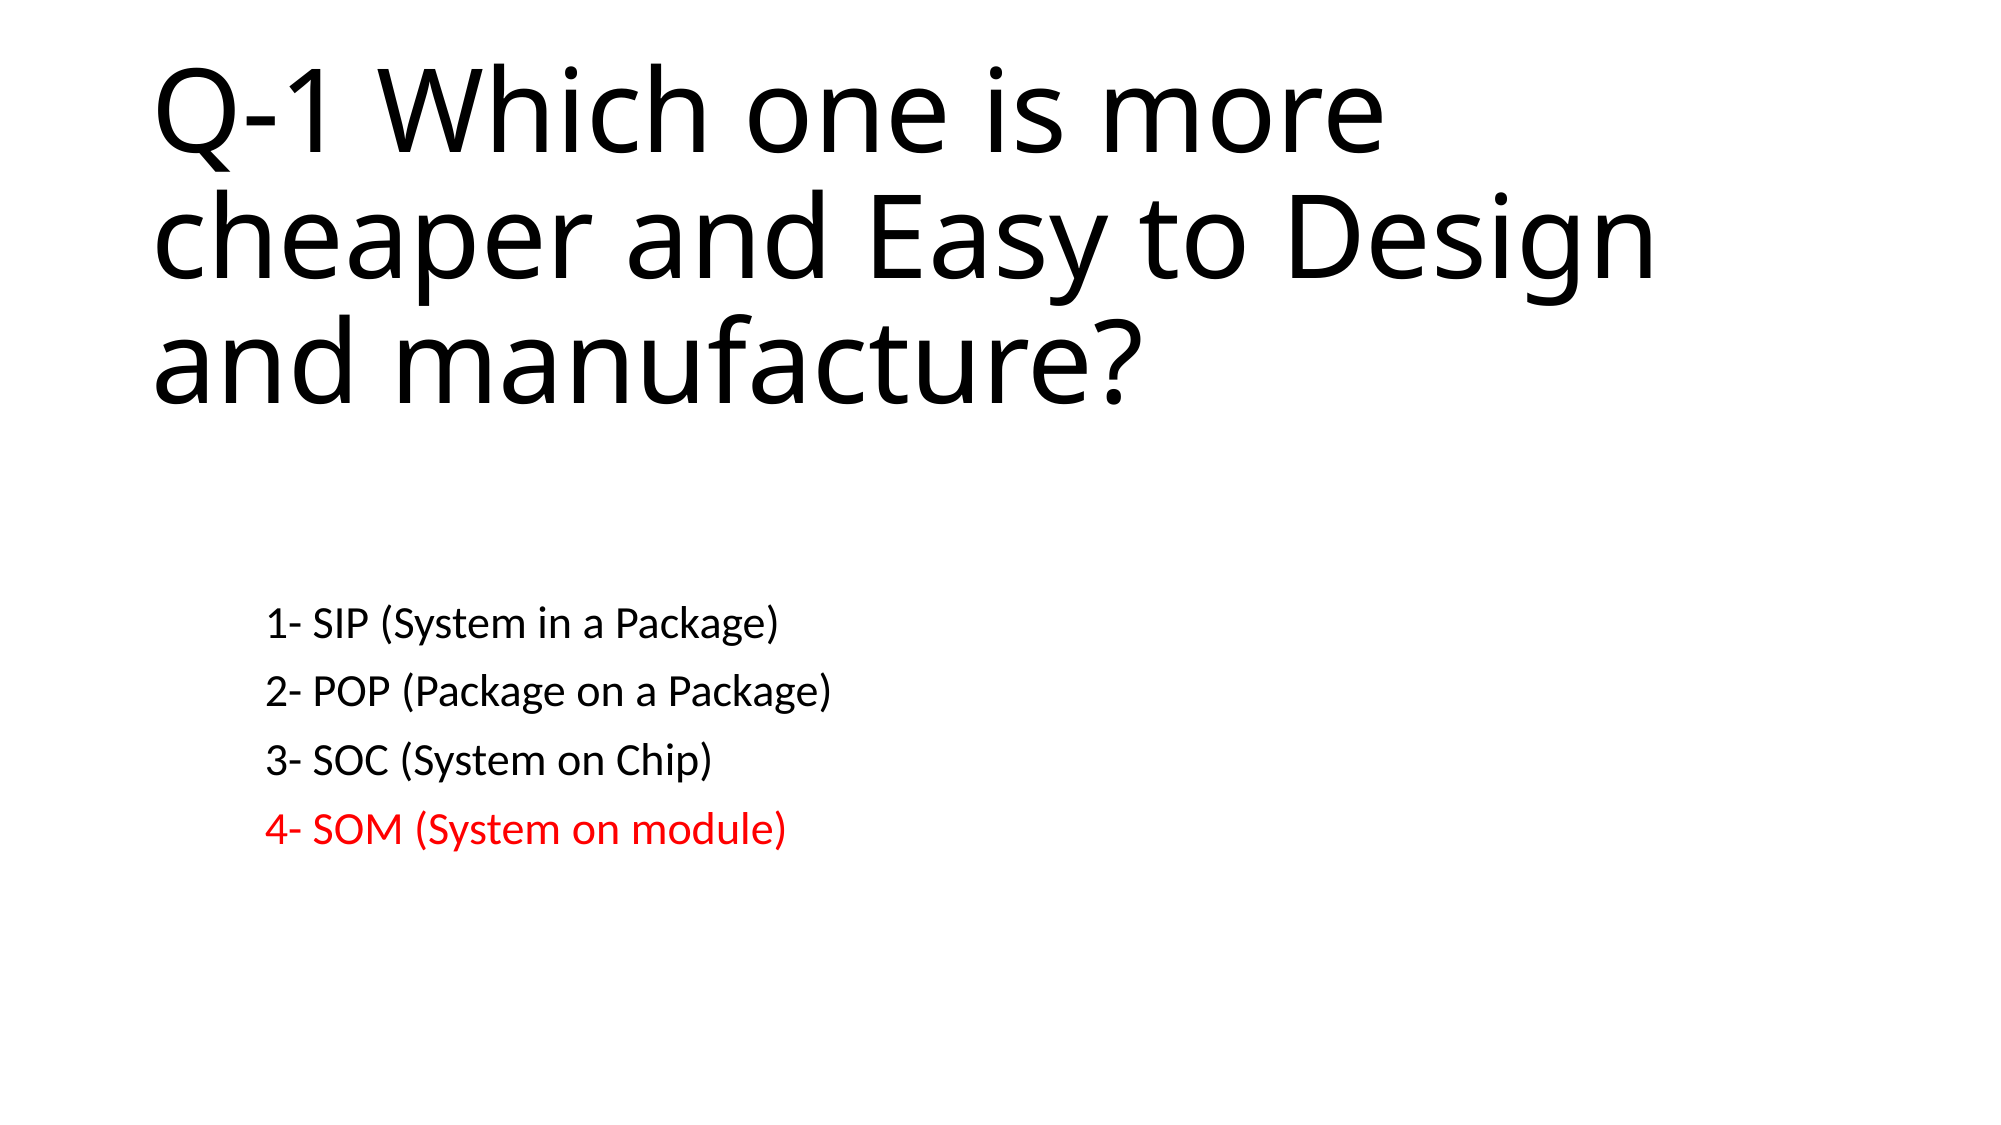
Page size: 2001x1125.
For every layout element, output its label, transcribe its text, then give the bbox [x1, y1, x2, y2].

title Q-1 Which one is more cheaper and Easy to Design and manufacture? [136, 44, 1823, 437]
subtitle 1- SIP (System in a Package) 2- POP (Package on a Package) 3- SOC (System on Chip) 4- SOM (System on module) [249, 590, 1750, 863]
